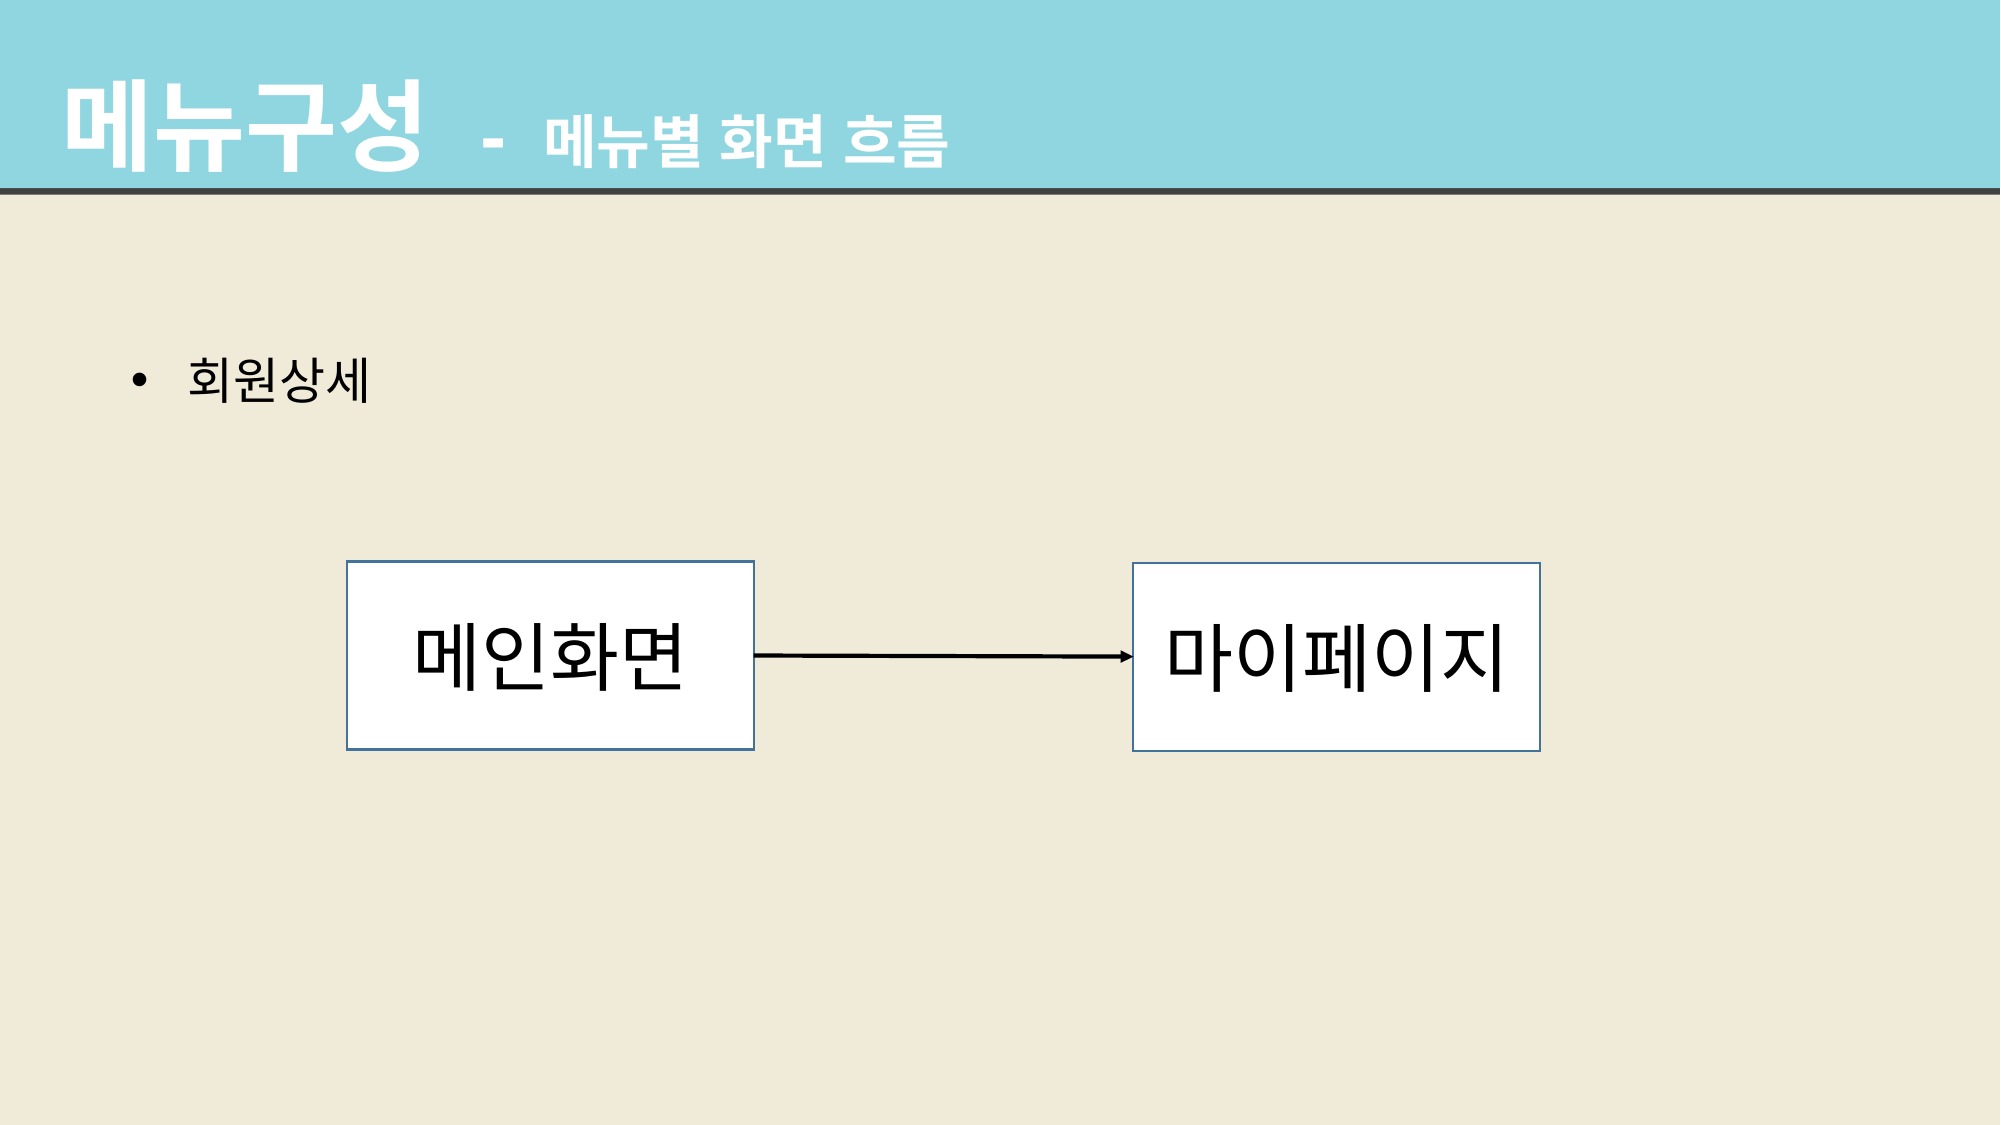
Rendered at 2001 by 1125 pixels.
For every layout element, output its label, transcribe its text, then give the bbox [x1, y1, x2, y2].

text_box 메인화면 [346, 560, 755, 751]
text_box 메뉴구성 - 메뉴별 화면 흐름 [0, 0, 2000, 189]
text_box 회원상세 [116, 341, 490, 417]
text_box 마이페이지 [1132, 562, 1541, 752]
